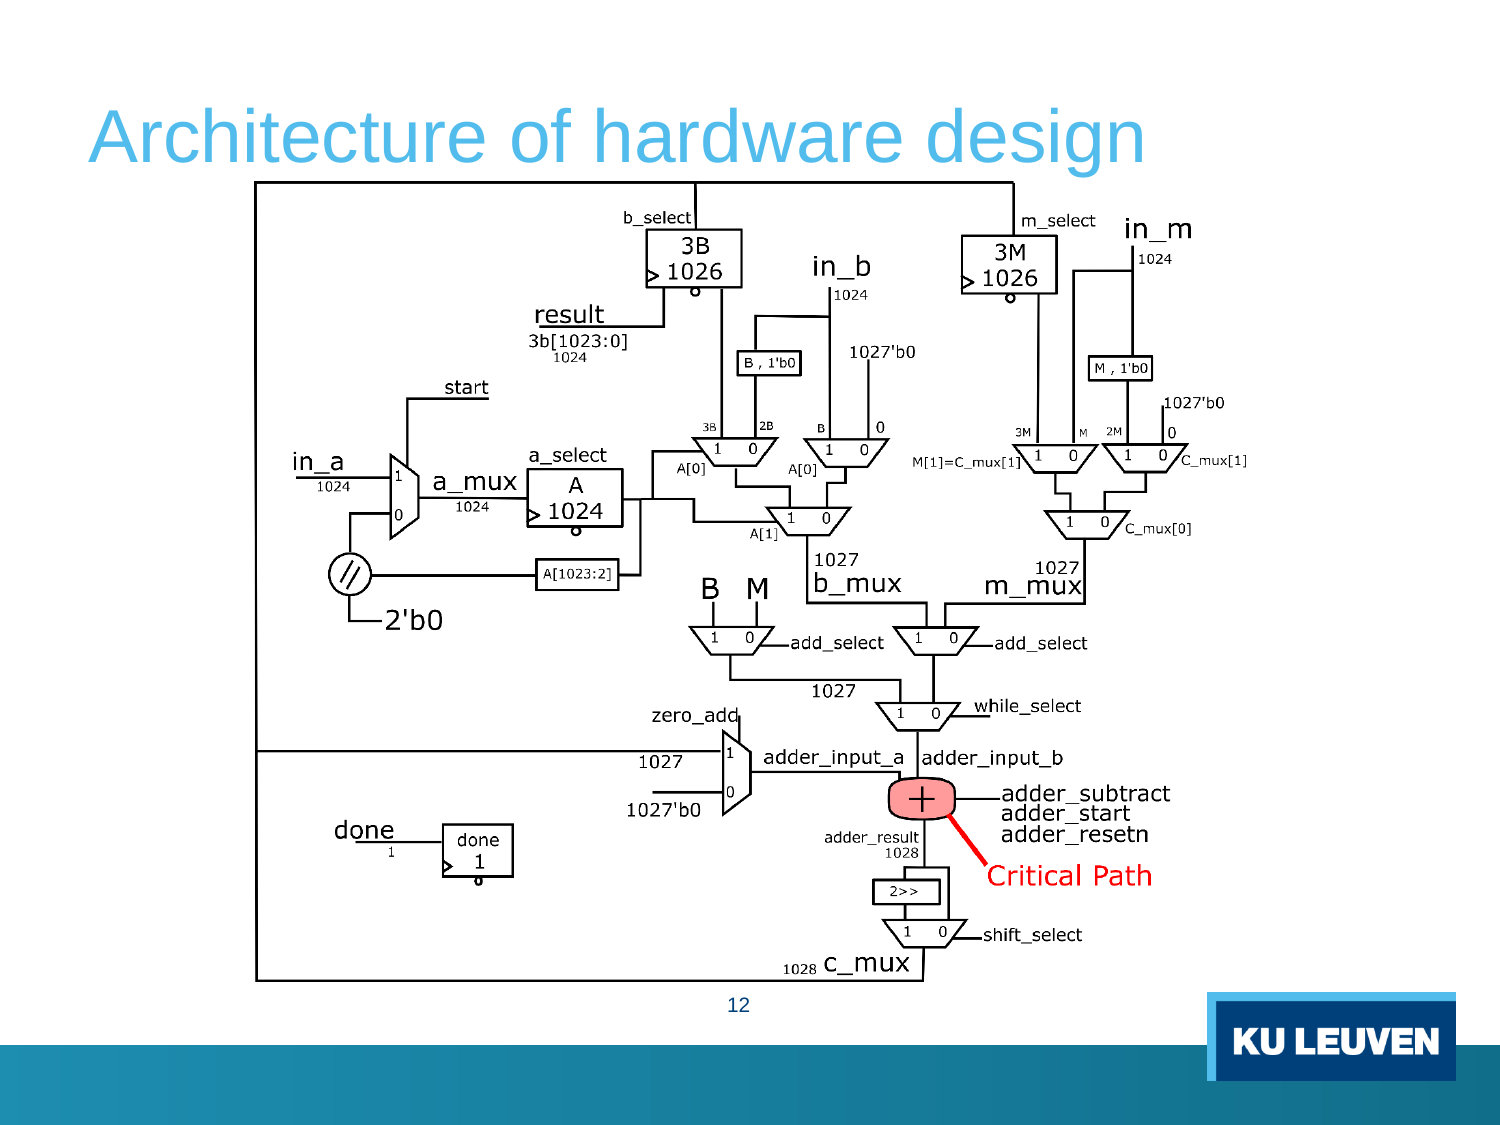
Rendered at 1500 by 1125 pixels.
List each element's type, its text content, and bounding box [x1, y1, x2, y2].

picture [1207, 992, 1456, 1081]
slide_number 12 [596, 992, 750, 1040]
picture [254, 181, 1246, 983]
title Architecture of hardware design [88, 29, 1456, 178]
